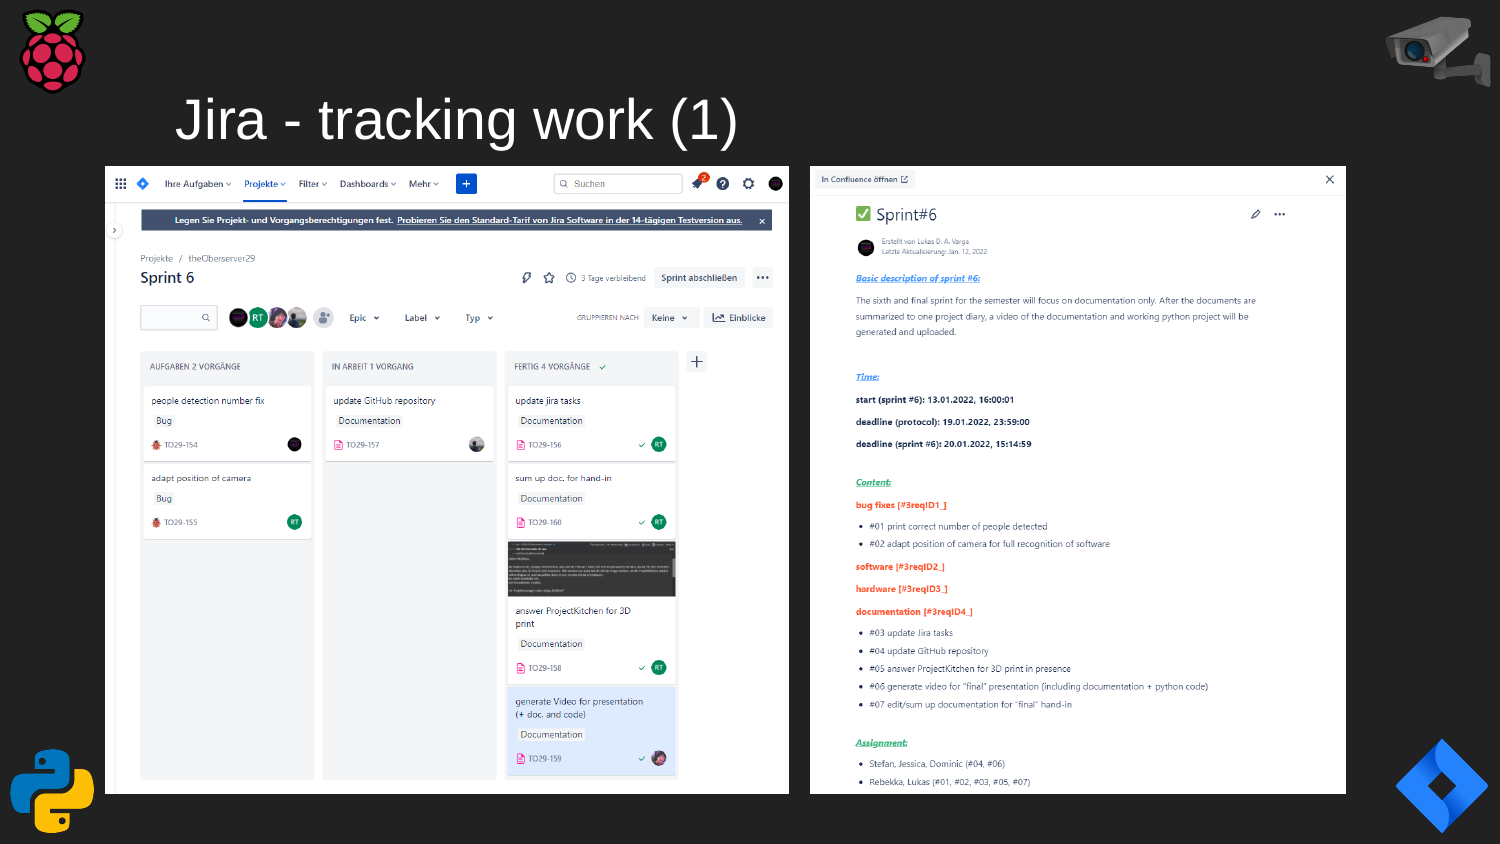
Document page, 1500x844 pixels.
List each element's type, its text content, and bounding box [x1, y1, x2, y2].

picture [19, 9, 86, 95]
title Jira - tracking work (1) [160, 72, 1449, 167]
picture [1345, 0, 1500, 140]
picture [1395, 738, 1488, 834]
picture [810, 166, 1347, 794]
picture [0, 166, 790, 844]
